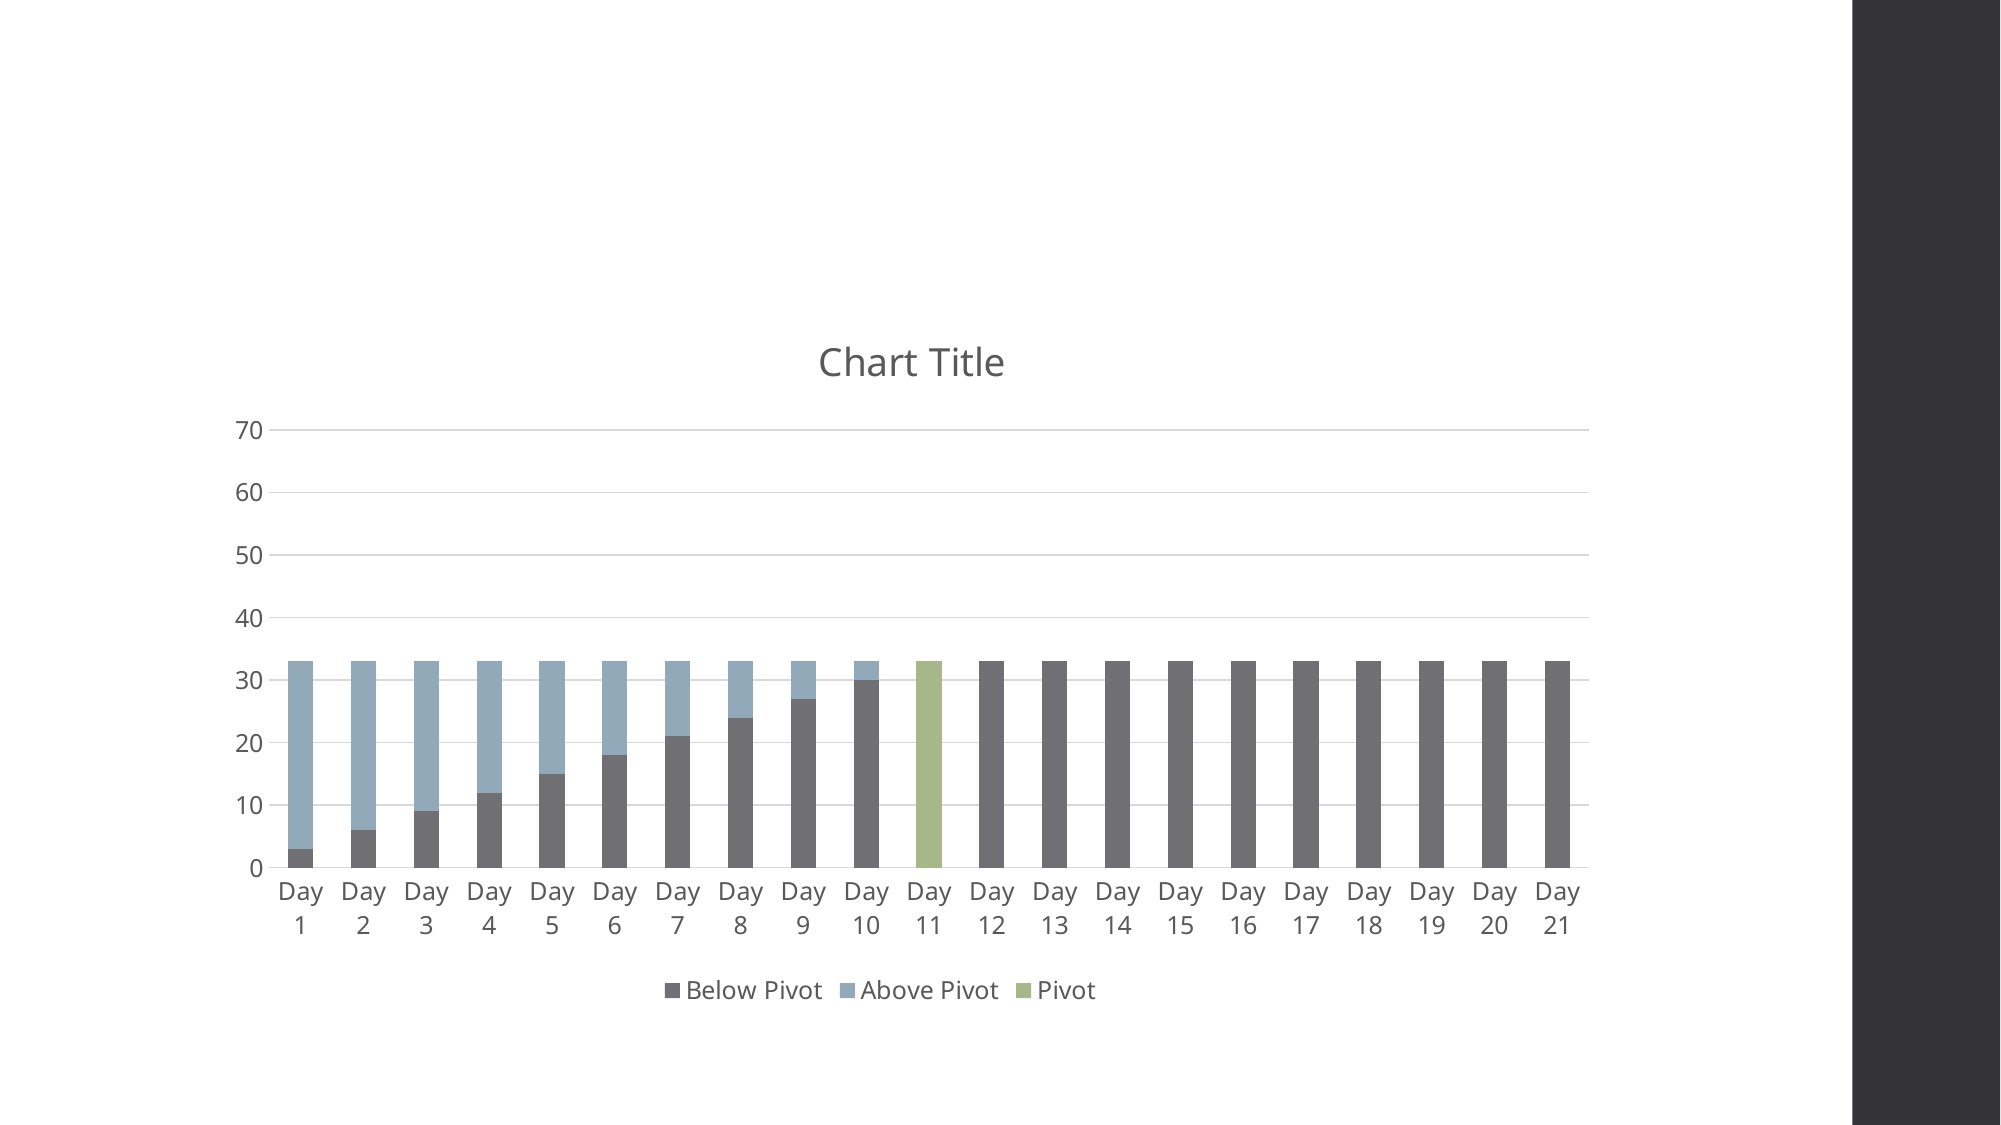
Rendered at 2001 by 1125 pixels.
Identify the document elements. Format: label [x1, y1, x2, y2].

chart [206, 299, 1618, 1015]
